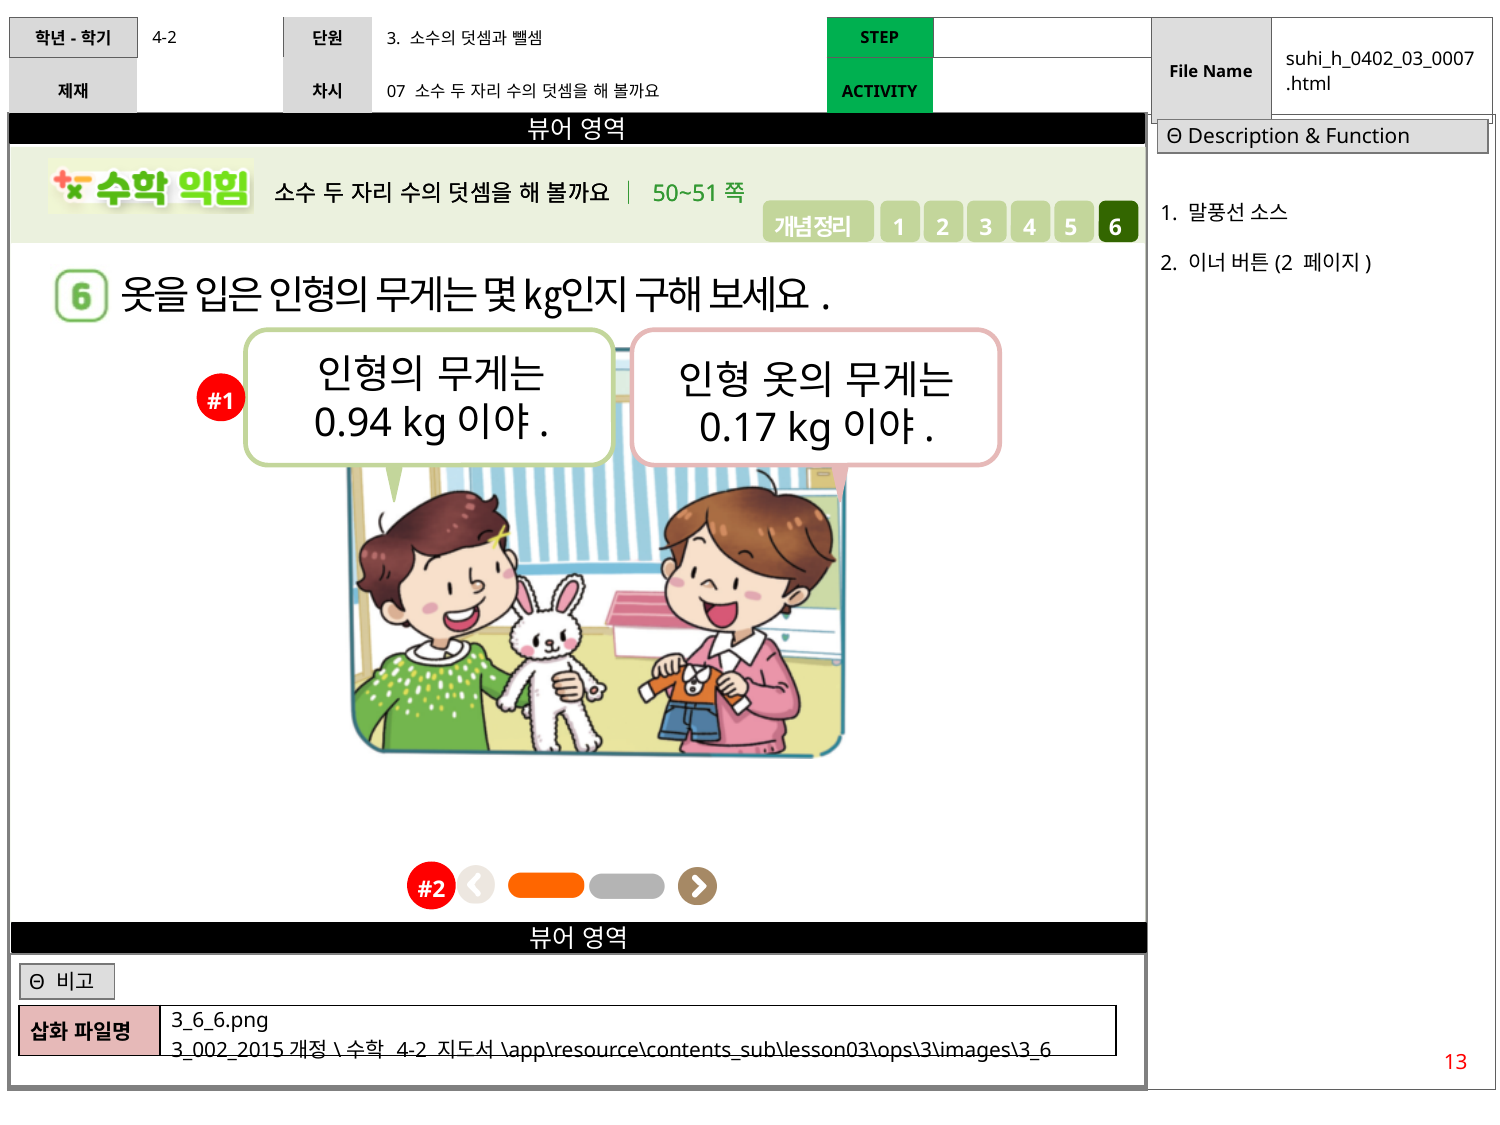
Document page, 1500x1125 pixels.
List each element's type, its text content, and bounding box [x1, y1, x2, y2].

text_box #1 [194, 371, 248, 424]
picture [50, 264, 112, 326]
picture [48, 158, 254, 214]
text_box #2 [404, 859, 450, 912]
table_header Θ Description & Function [1158, 120, 1487, 152]
text_box 옷을 입은 인형의 무게는 몇 ㎏인지 구해 보세요. [113, 263, 1121, 326]
table_header 삽화 파일명 [20, 1006, 159, 1055]
picture [342, 346, 848, 760]
text_box 1. 말풍선 소스 2. 이너 버튼(2 페이지) [1145, 160, 1500, 282]
text_box [630, 327, 1002, 468]
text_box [455, 863, 718, 907]
table_header 3_6_6.png 3_002_2015개정\수학 4-2 지도서\app\resource\contents_sub\lesson03\ops\3\images\3_6 [161, 1006, 1115, 1055]
text_box 인형 옷의 무게는 0.17 kg이야. [849, 347, 970, 457]
text_box 인형의 무게는 0.94 kg이야. [299, 341, 565, 452]
text_box [243, 327, 615, 468]
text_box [759, 191, 1142, 249]
text_box 소수 두 자리 수의 덧셈을 해 볼까요 │ 50~51쪽 [259, 171, 808, 214]
